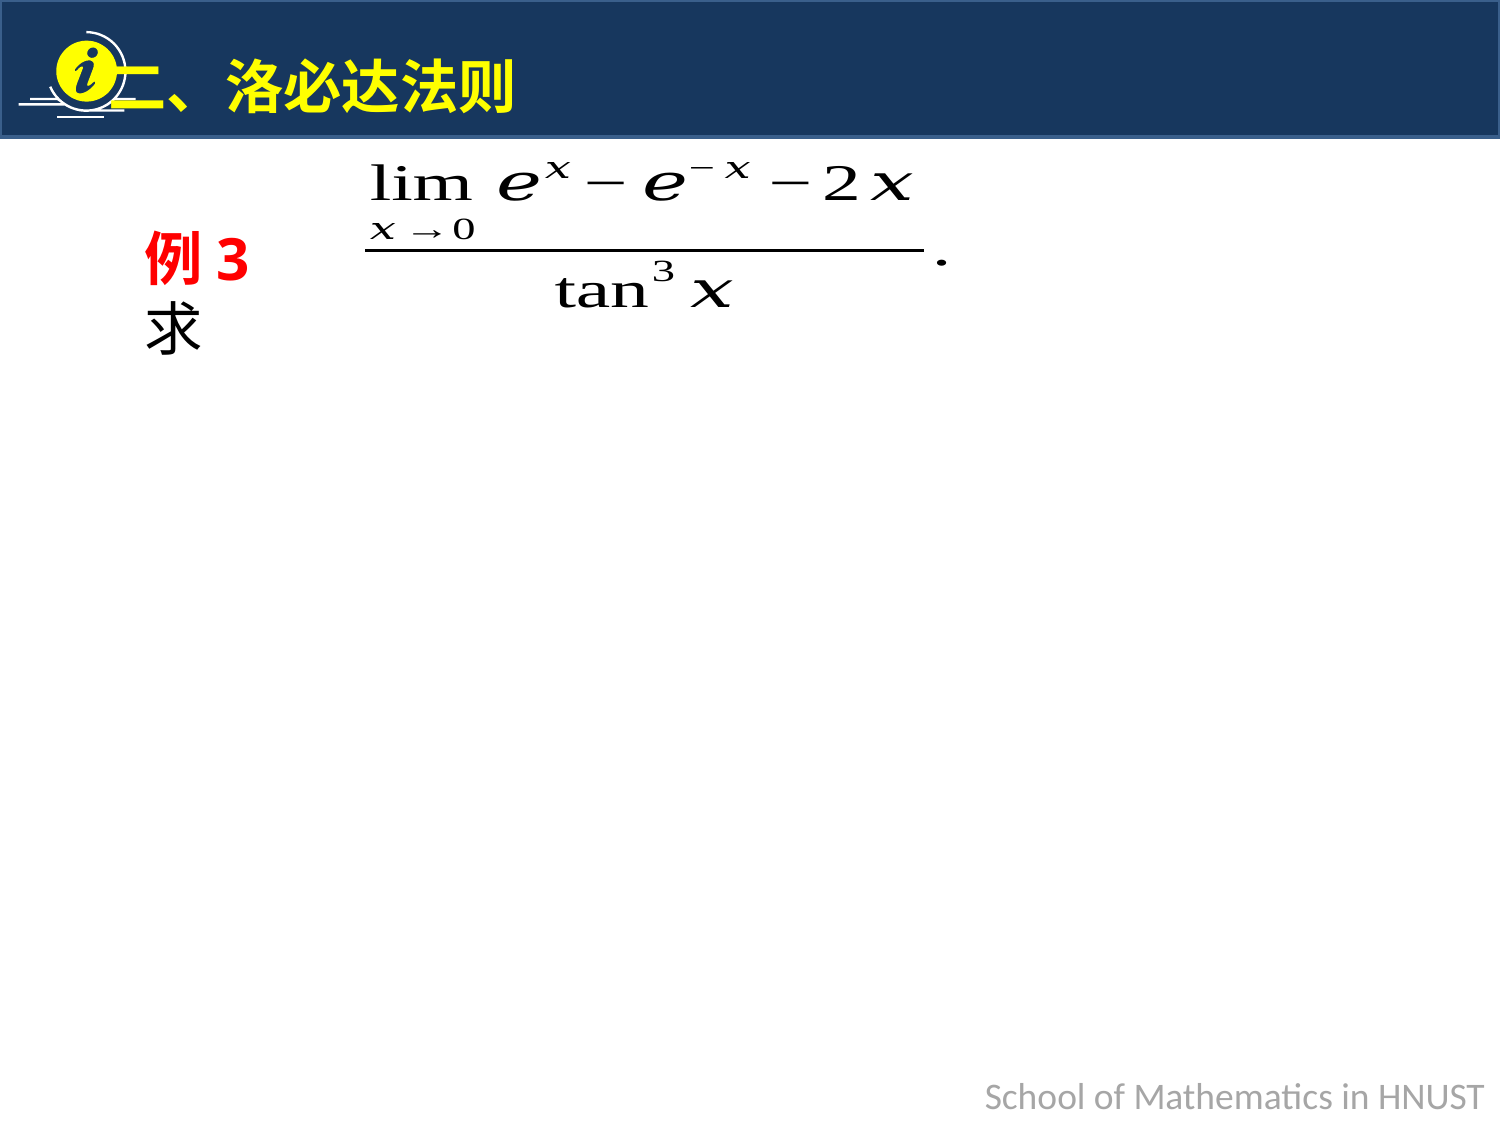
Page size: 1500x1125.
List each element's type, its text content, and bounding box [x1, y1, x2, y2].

text_box 例3 求 [129, 215, 366, 370]
